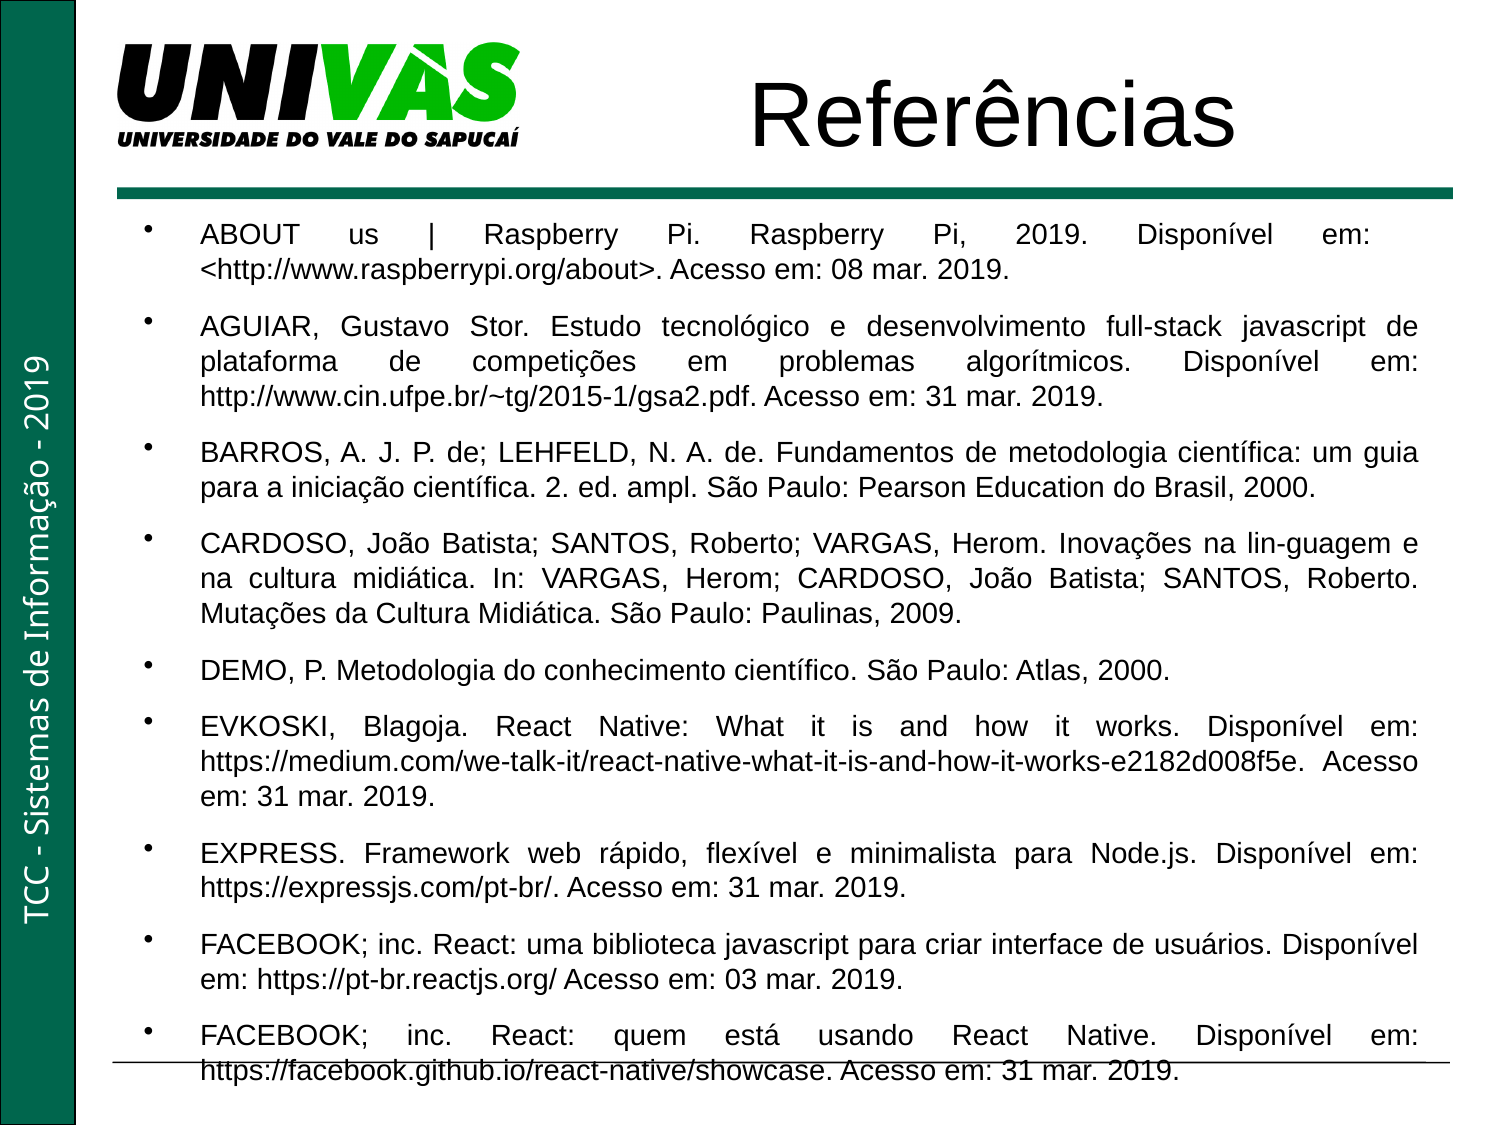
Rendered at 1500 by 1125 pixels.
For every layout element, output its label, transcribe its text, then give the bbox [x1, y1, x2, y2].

title Referências [515, 35, 1471, 186]
text_box ABOUT us | Raspberry Pi. Raspberry Pi, 2019. Disponível em: <http://www.raspberrypi.org/about>. Acesso em: 08 mar. 2019. AGUIAR, Gustavo Stor. Estudo tecnológico e desenvolvimento full-stack javascript de plataforma de competições em problemas algorítmicos. Disponível em: http://www.cin.ufpe.br/~tg/2015-1/gsa2.pdf. Acesso em: 31 mar. 2019. BARROS, A. J. P. de; LEHFELD, N. A. de. Fundamentos de metodologia científica: um guia para a iniciação científica. 2. ed. ampl. São Paulo: Pearson Education do Brasil, 2000. CARDOSO, João Batista; SANTOS, Roberto; VARGAS, Herom. Inovações na lin-guagem e na cultura midiática. In: VARGAS, Herom; CARDOSO, João Batista; SANTOS, Roberto. Mutações da Cultura Midiática. São Paulo: Paulinas, 2009. DEMO, P. Metodologia do conhecimento científico. São Paulo: Atlas, 2000. EVKOSKI, Blagoja. React Native: What it is and how it works. Disponível em: https://medium.com/we-talk-it/react-native-what-it-is-and-how-it-works-e2182d008f5e. Acesso em: 31 mar. 2019. EXPRESS. Framework web rápido, flexível e minimalista para Node.js. Disponível em: https://expressjs.com/pt-br/. Acesso em: 31 mar. 2019. FACEBOOK; inc. React: uma biblioteca javascript para criar interface de usuários. Disponível em: https://pt-br.reactjs.org/ Acesso em: 03 mar. 2019. FACEBOOK; inc. React: quem está usando React Native. Disponível em: https://facebook.github.io/react-native/showcase. Acesso em: 31 mar. 2019. [127, 206, 1437, 1061]
picture [117, 42, 515, 147]
